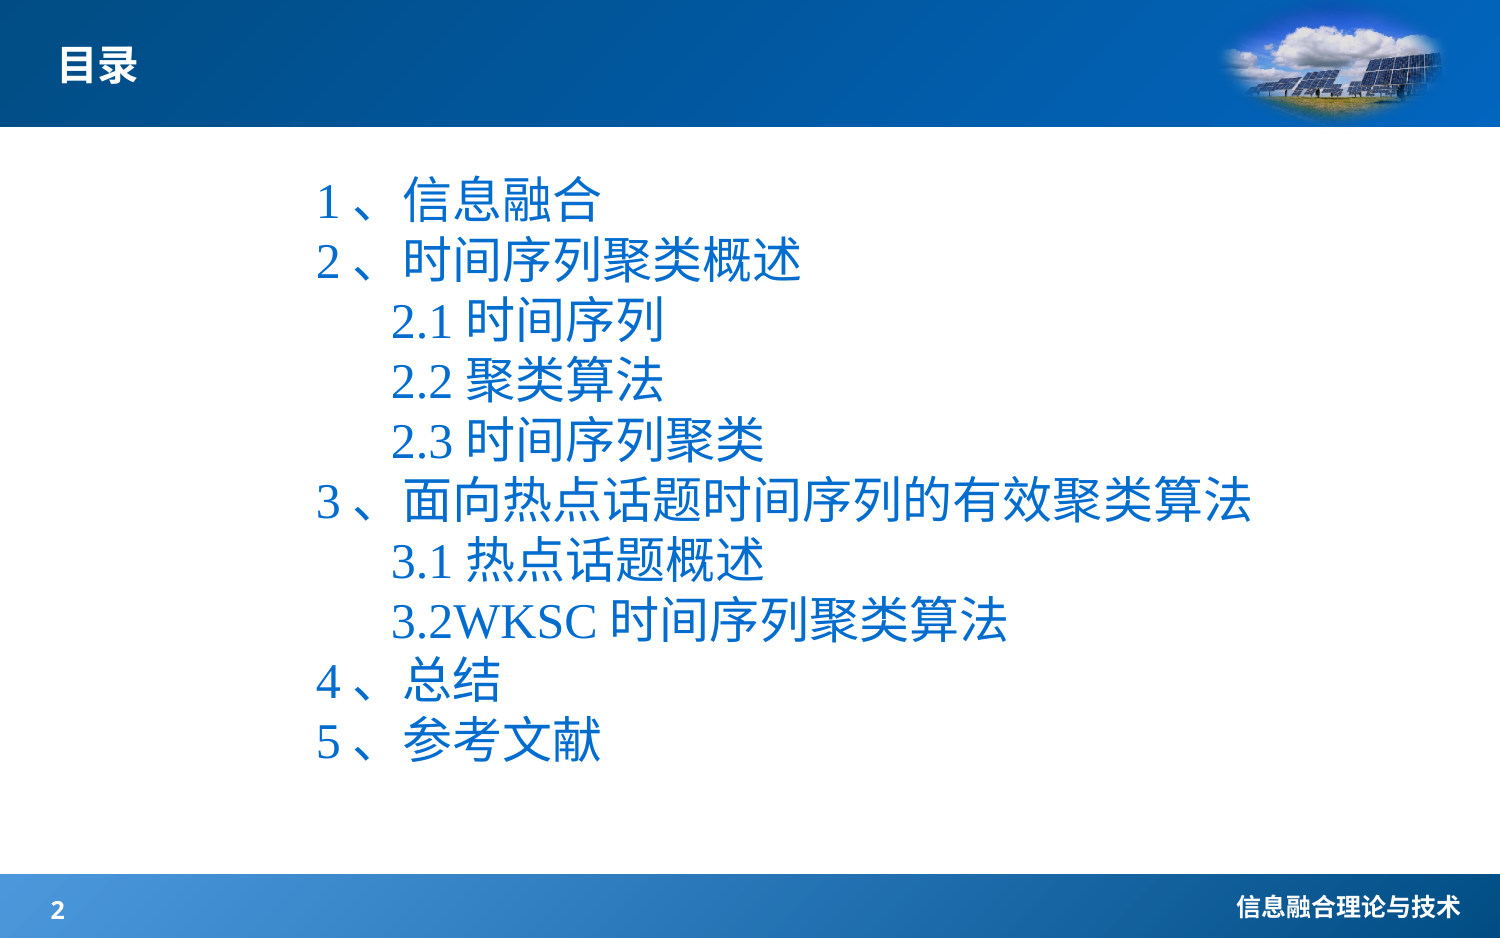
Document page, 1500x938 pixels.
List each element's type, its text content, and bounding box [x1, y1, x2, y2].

text_box 目录 [41, 31, 578, 97]
text_box 1、信息融合 2、时间序列聚类概述 2.1时间序列 2.2聚类算法 2.3时间序列聚类 3、面向热点话题时间序列的有效聚类算法 3.1热点话题概述 3.2WKSC时间序列聚类算法 4、总结 5、参考文献 [301, 161, 1282, 777]
picture [1233, 6, 1433, 113]
